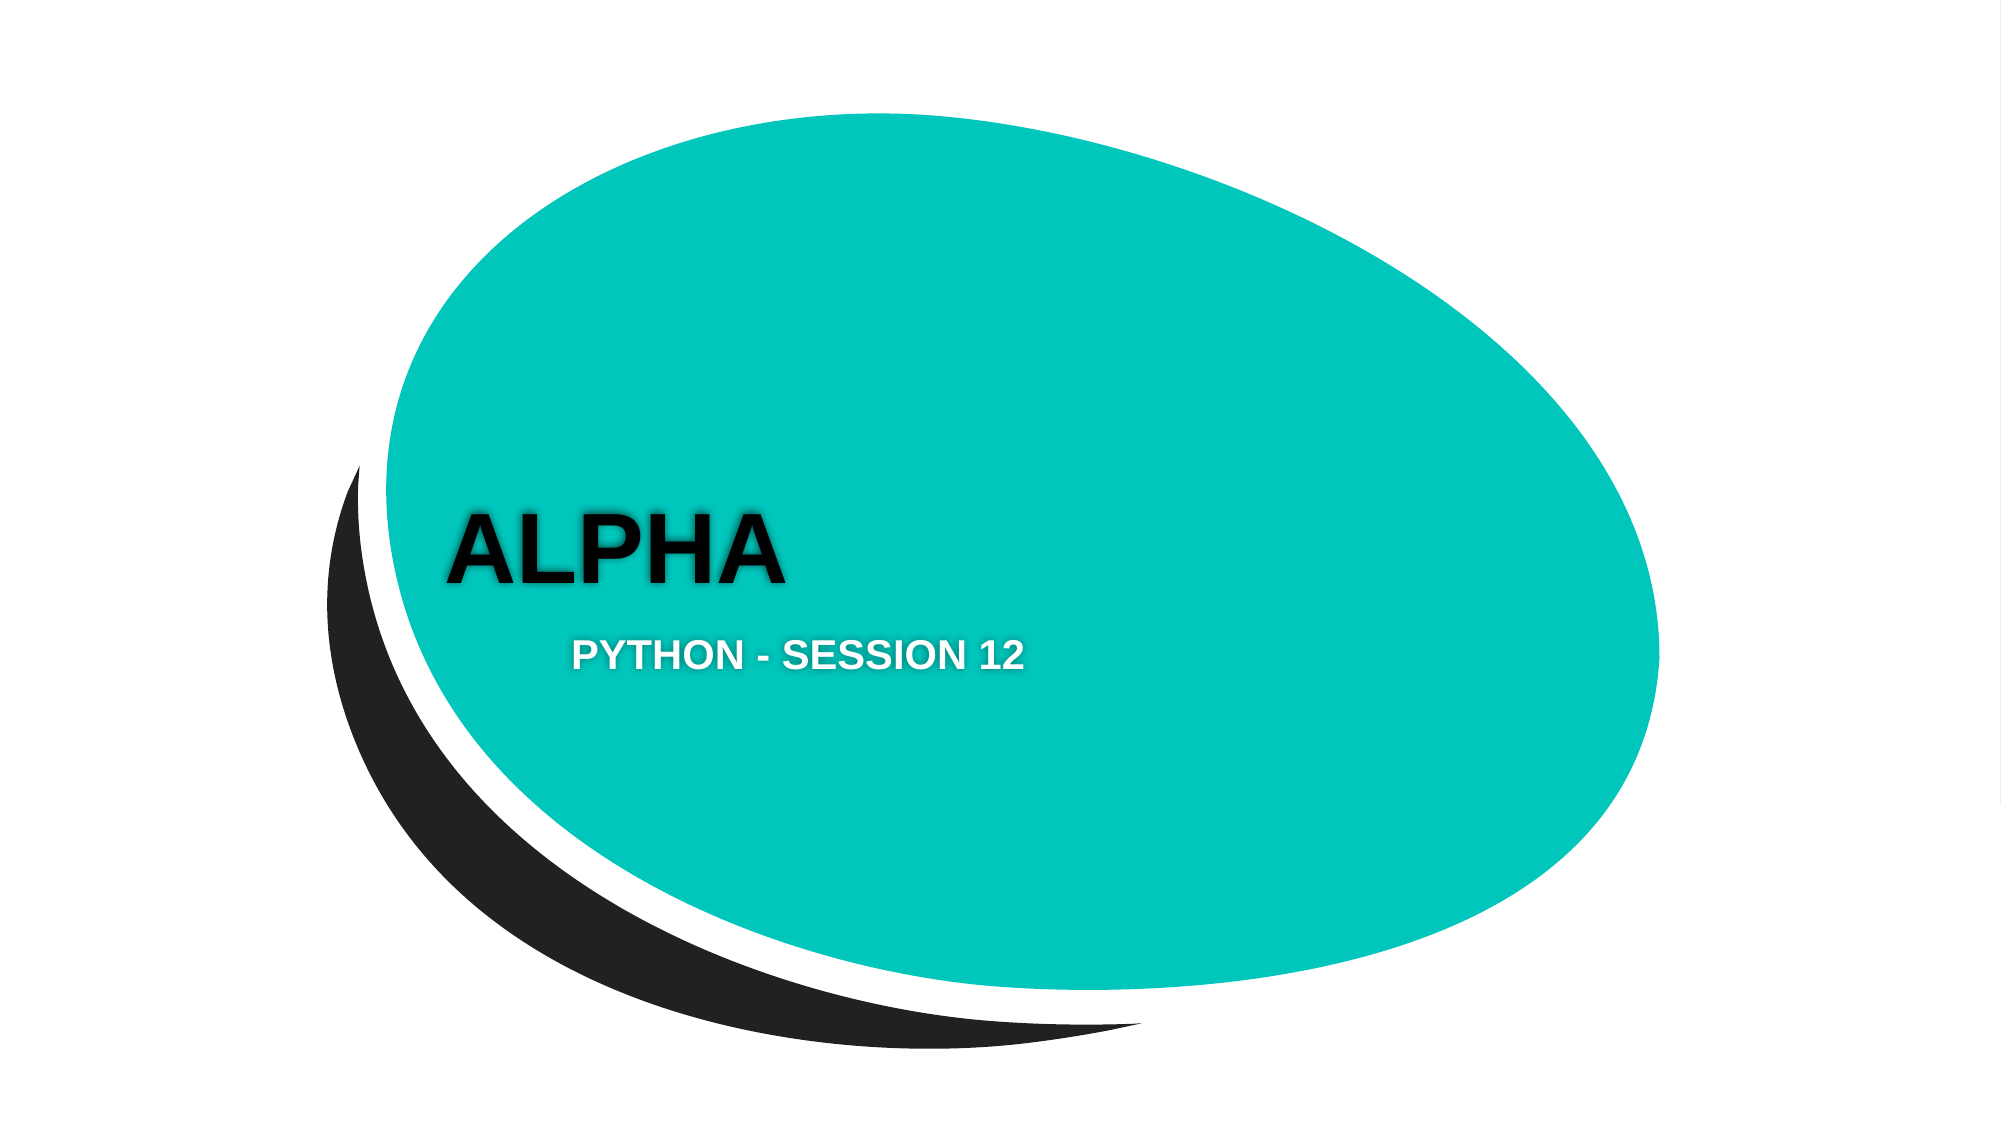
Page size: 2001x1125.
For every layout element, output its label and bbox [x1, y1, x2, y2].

text_box [0, 0, 2000, 1125]
